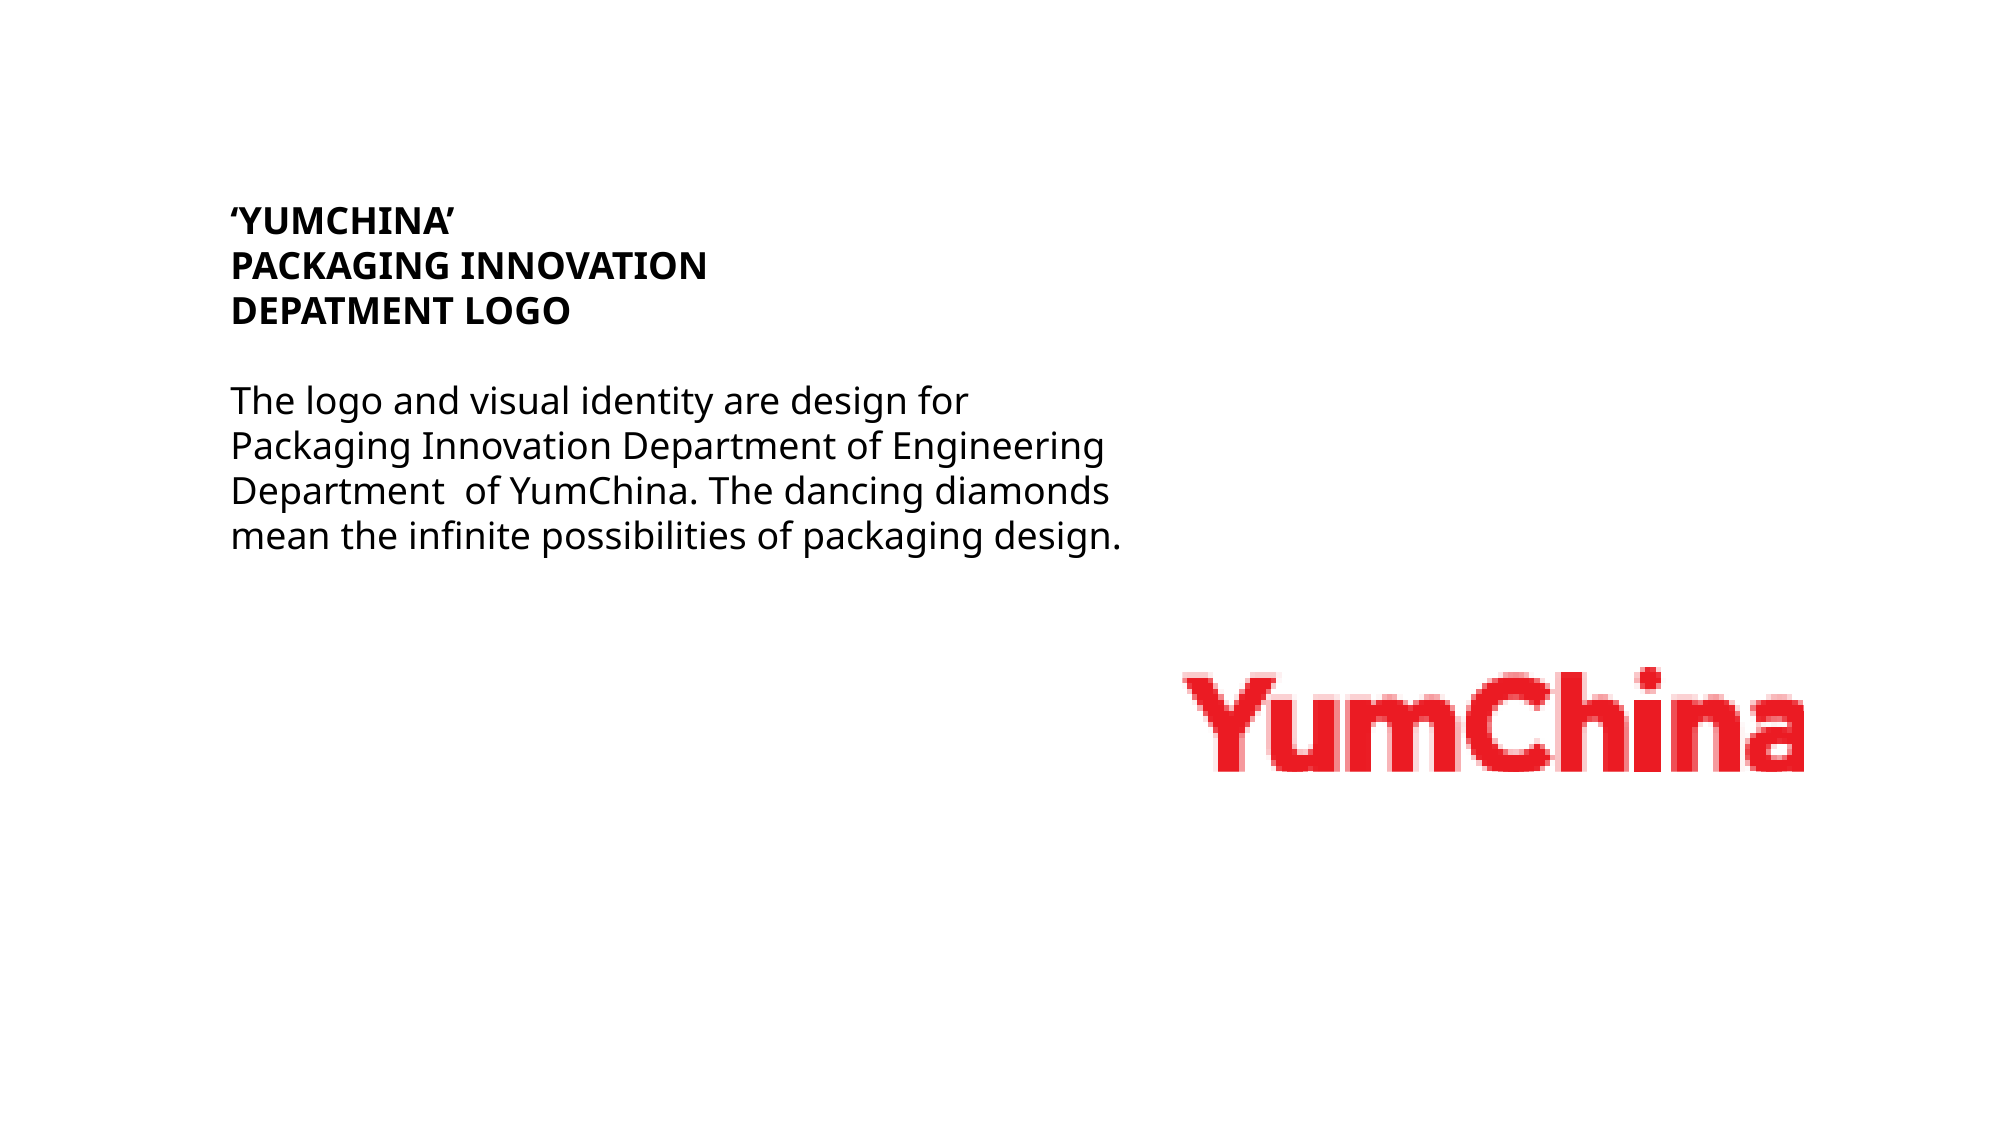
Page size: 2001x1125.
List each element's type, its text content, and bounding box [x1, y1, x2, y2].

text_box ‘YUMCHINA’ PACKAGING INNOVATION DEPATMENT LOGO The logo and visual identity are design for Packaging Innovation Department of Engineering Department of YumChina. The dancing diamonds mean the infinite possibilities of packaging design. [215, 189, 1151, 610]
picture [1182, 667, 1804, 771]
